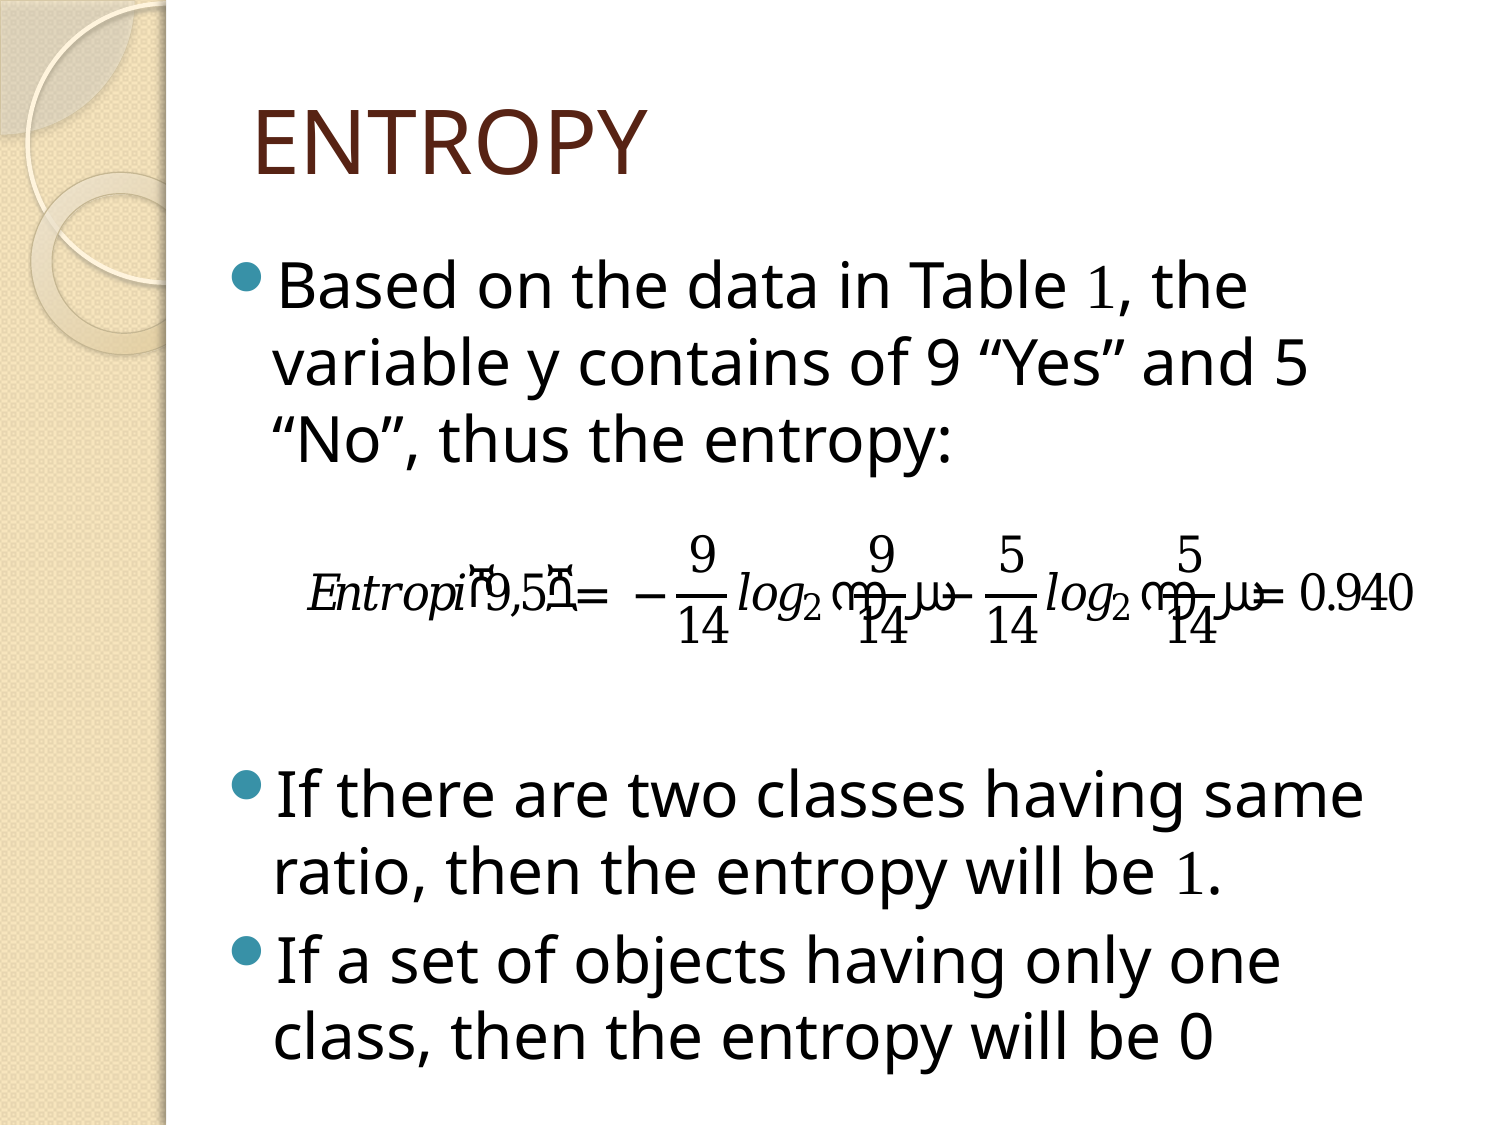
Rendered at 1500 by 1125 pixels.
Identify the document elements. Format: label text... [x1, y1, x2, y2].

title ENTROPY [235, 45, 1466, 233]
picture [287, 530, 1426, 701]
list Based on the data in Table 1, the variable y contains of 9 “Yes” and 5 “No”, thus the entropy: If there are two classes having same ratio, then the entropy will be 1. If a set of objects having only one class, then the entropy will be 0 [200, 237, 1466, 1088]
